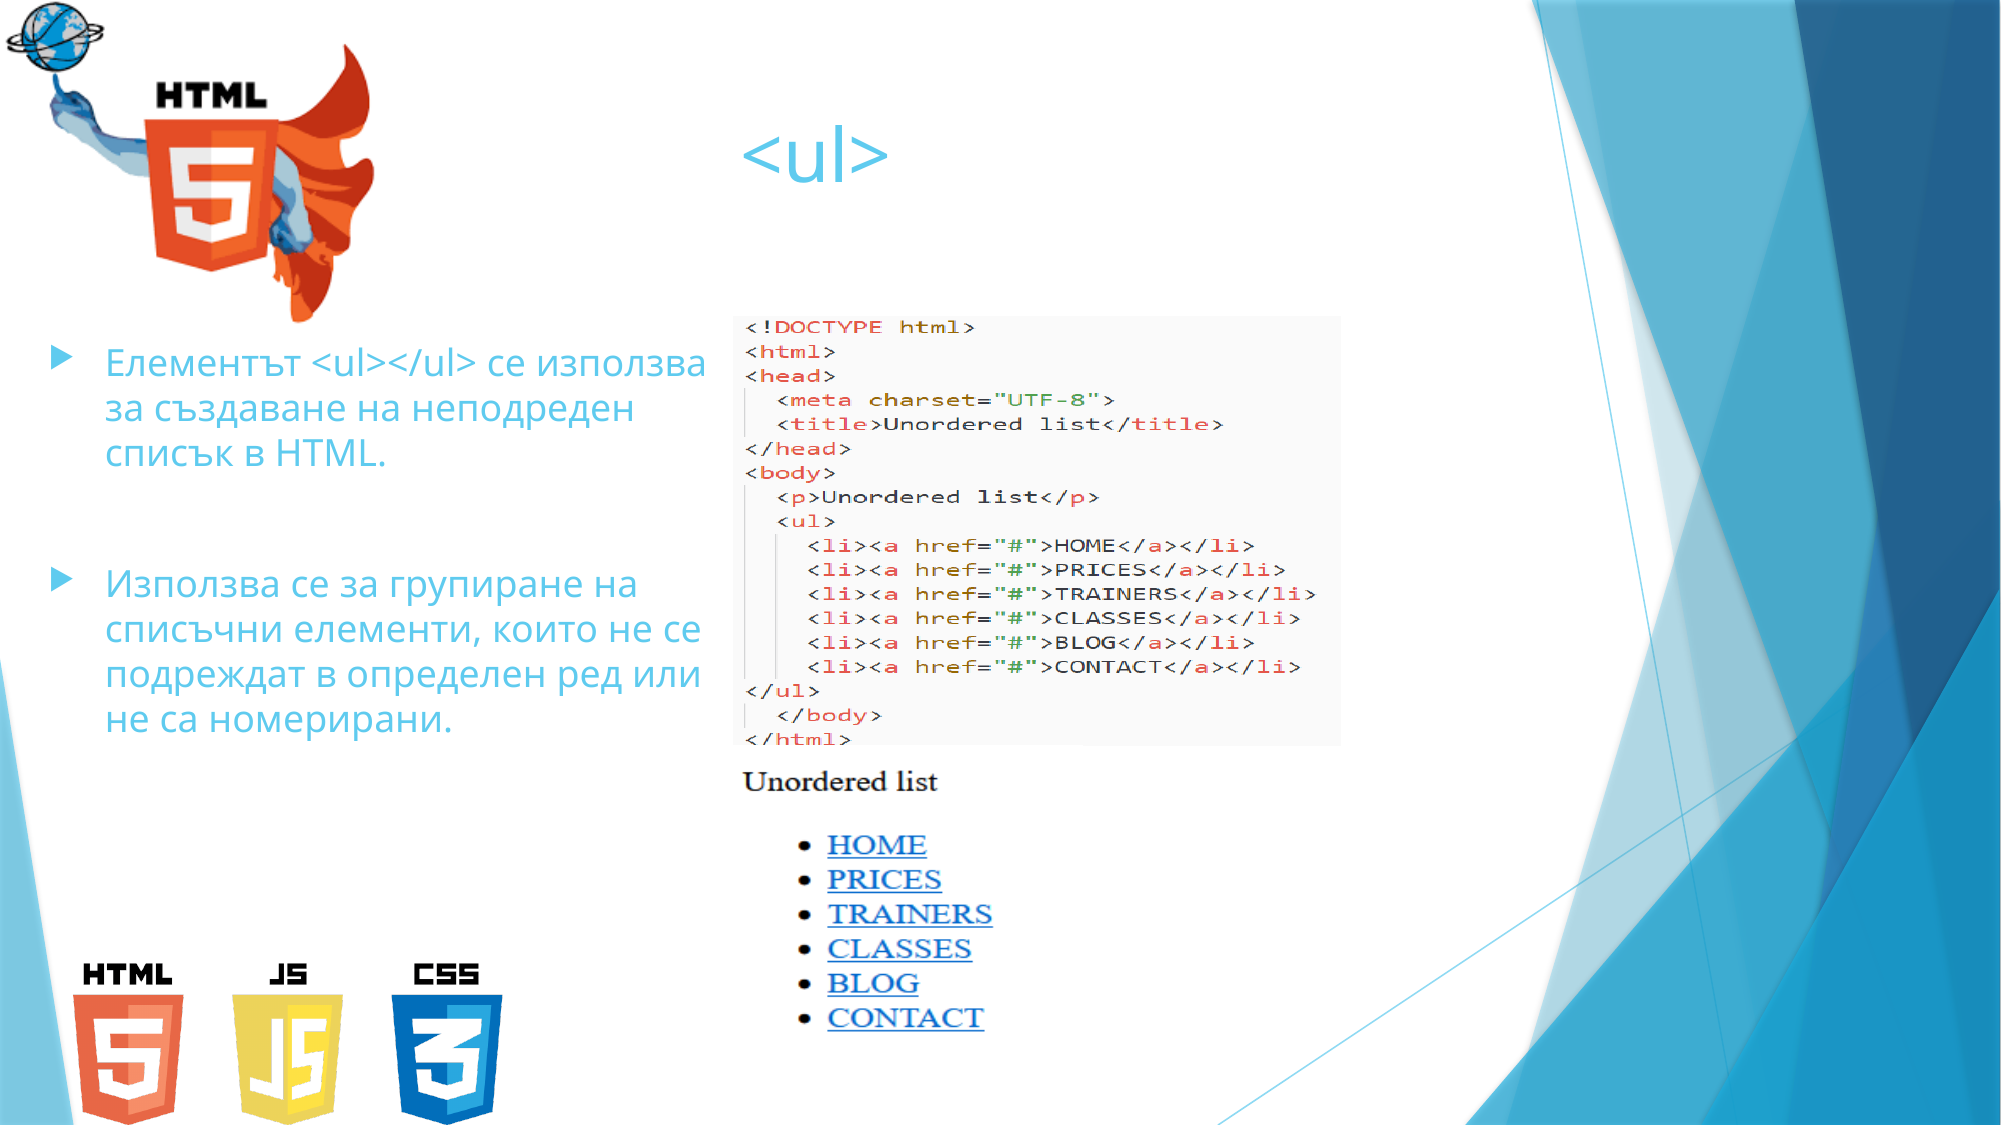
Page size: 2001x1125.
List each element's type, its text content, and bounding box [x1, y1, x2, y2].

title <ul> [382, 99, 1522, 317]
picture [0, 0, 379, 326]
list Елементът <ul></ul> се използва за създаване на неподреден списък в HTML. Използва се за групиране на списъчни елементи, които не се подреждат в определен ред или не са номерирани. [33, 331, 723, 923]
picture [49, 914, 526, 1125]
picture [733, 316, 1341, 1072]
